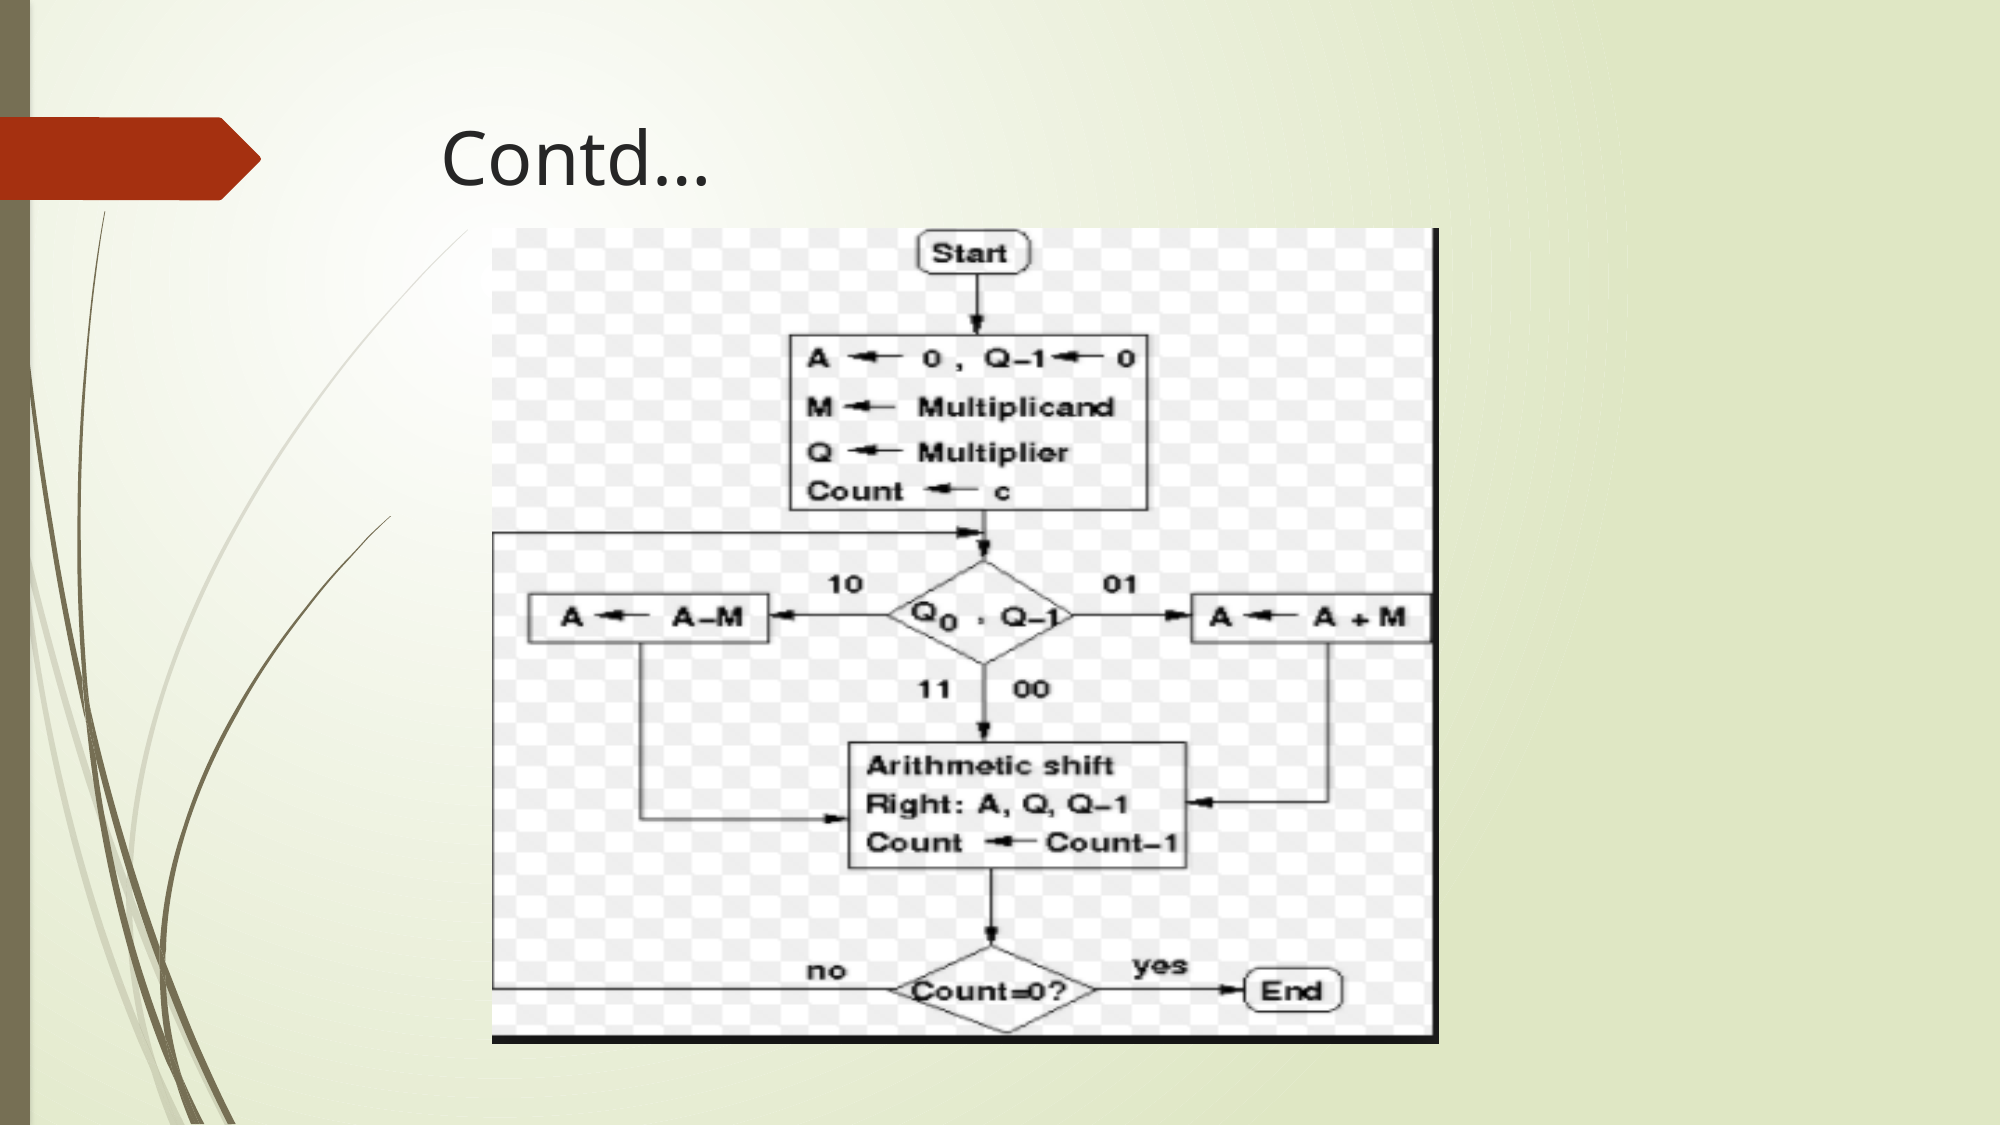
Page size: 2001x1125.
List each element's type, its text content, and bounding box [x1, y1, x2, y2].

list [491, 227, 1439, 1044]
title Contd… [425, 102, 1888, 313]
